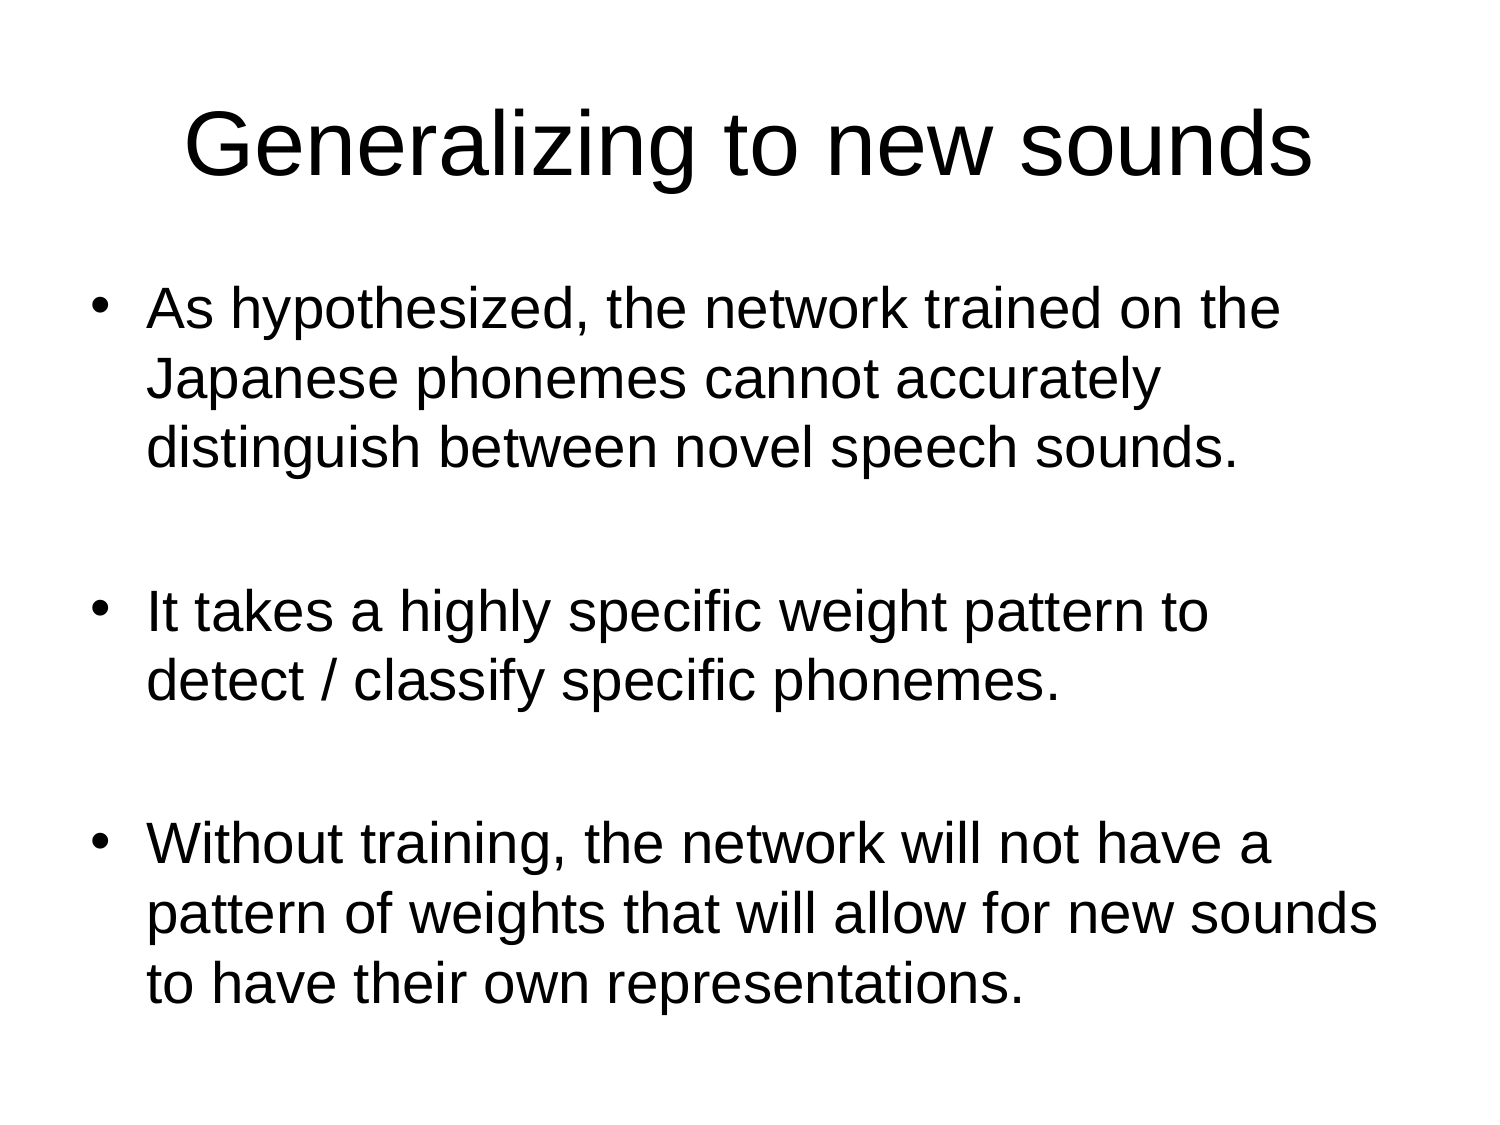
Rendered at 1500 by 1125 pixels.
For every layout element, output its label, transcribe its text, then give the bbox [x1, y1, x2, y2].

title Generalizing to new sounds [75, 45, 1425, 233]
list As hypothesized, the network trained on the Japanese phonemes cannot accurately distinguish between novel speech sounds. It takes a highly specific weight pattern to detect / classify specific phonemes. Without training, the network will not have a pattern of weights that will allow for new sounds to have their own representations. [75, 262, 1425, 1125]
